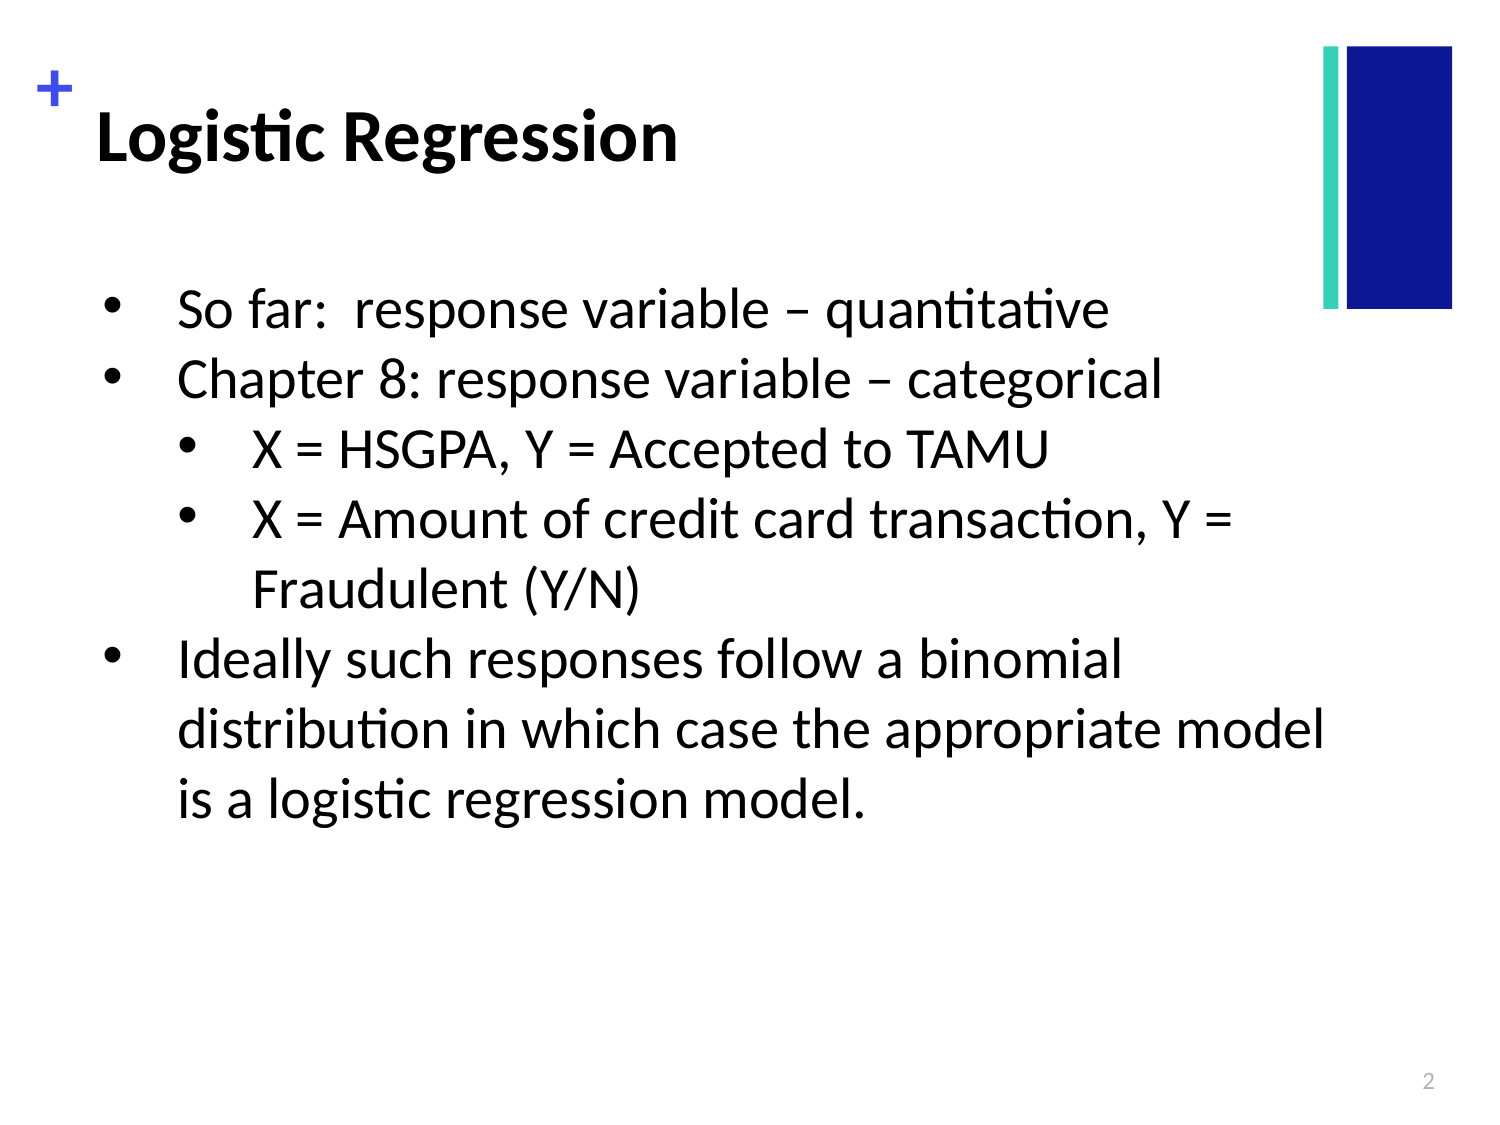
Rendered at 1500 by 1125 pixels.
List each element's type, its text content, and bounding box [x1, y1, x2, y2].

slide_number 2 [1100, 1050, 1450, 1110]
title Logistic Regression [81, 79, 1322, 263]
text_box So far: response variable – quantitative Chapter 8: response variable – categorical X = HSGPA, Y = Accepted to TAMU X = Amount of credit card transaction, Y = Fraudulent (Y/N) Ideally such responses follow a binomial distribution in which case the appropriate model is a logistic regression model. [87, 262, 1375, 837]
